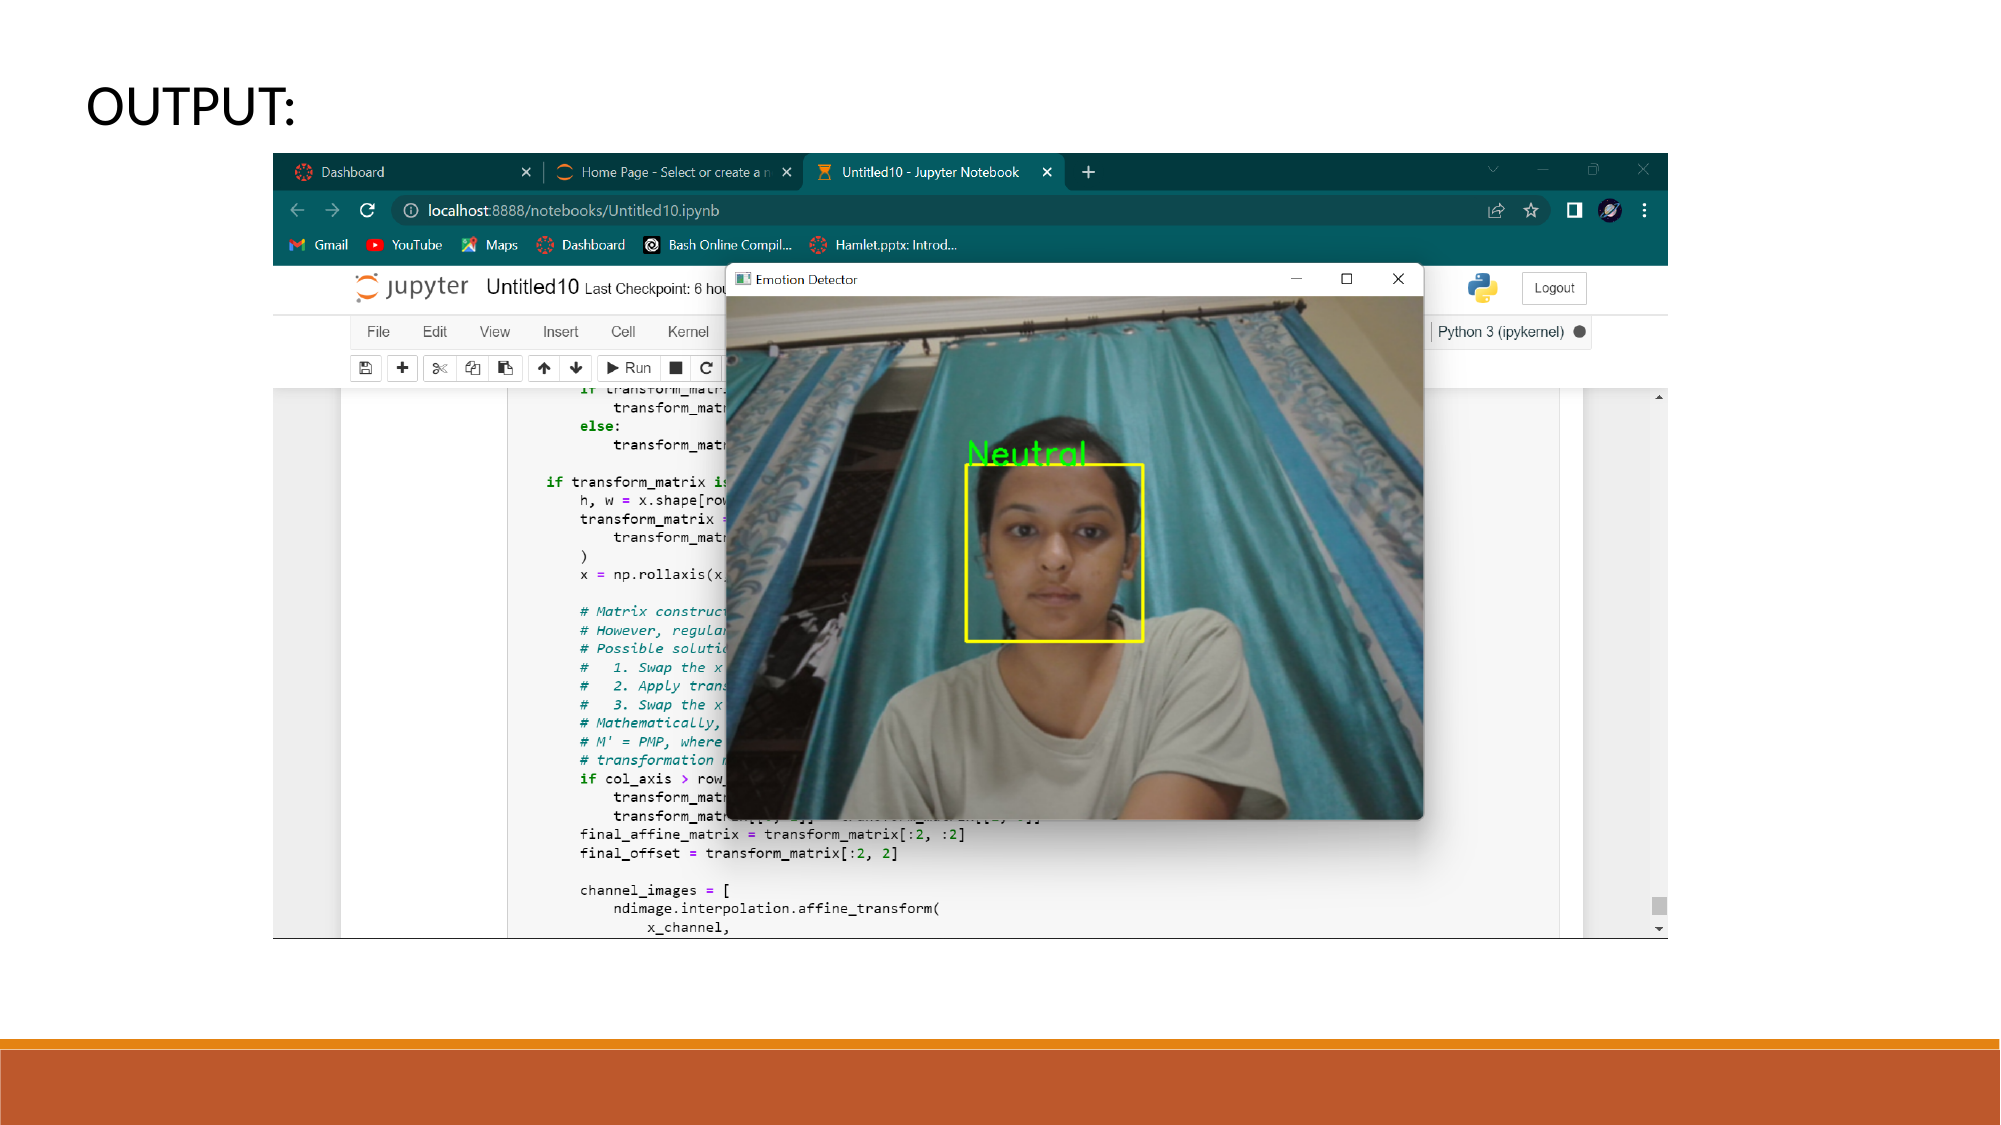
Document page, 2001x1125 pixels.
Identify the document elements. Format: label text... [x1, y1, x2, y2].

picture [272, 153, 1669, 939]
text_box OUTPUT: [71, 60, 803, 145]
